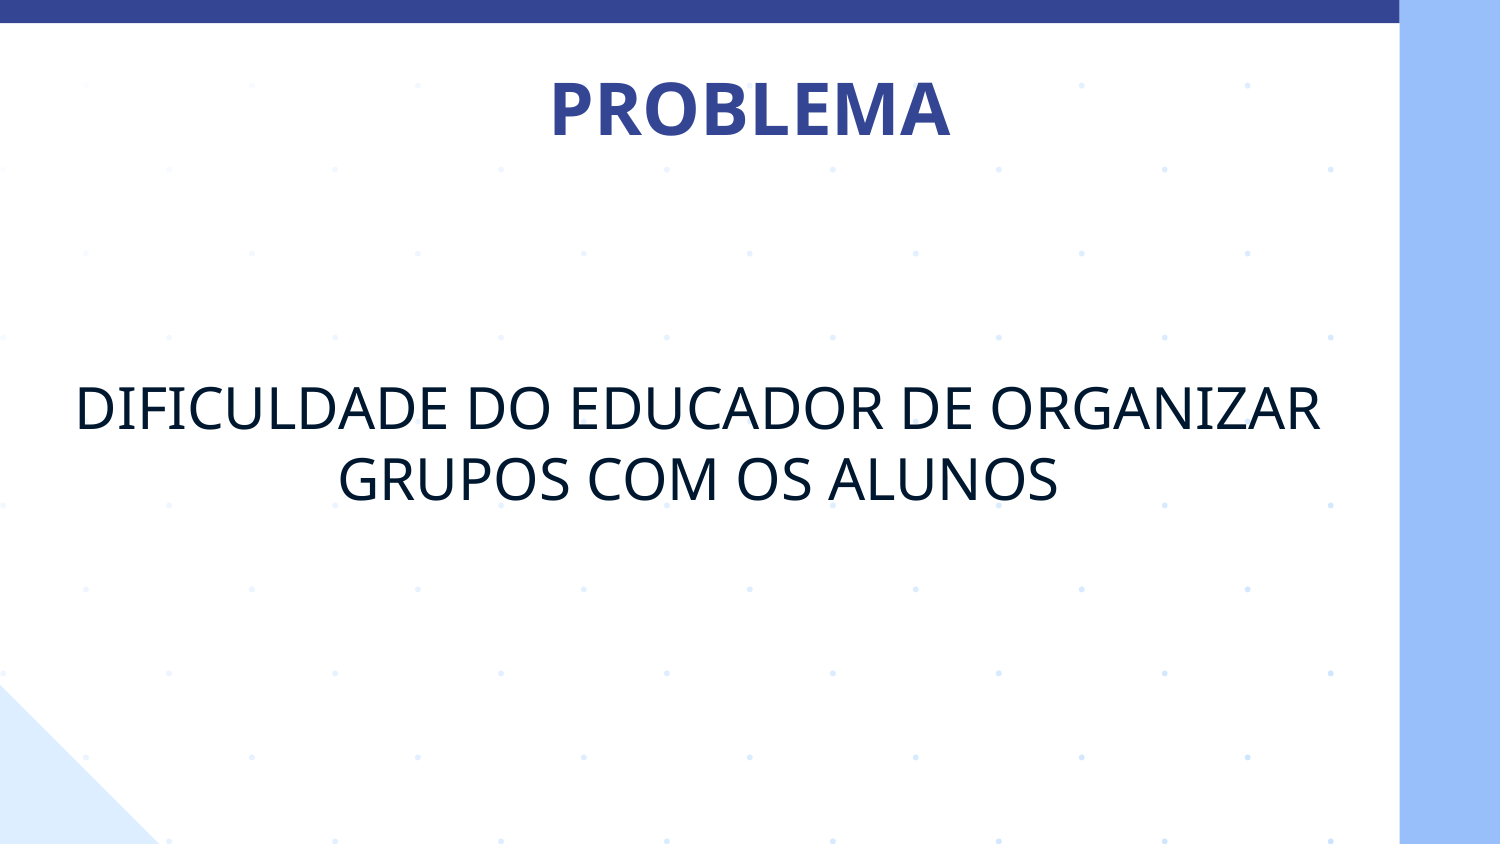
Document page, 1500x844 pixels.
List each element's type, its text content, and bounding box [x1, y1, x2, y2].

list DIFICULDADE DO EDUCADOR DE ORGANIZAR GRUPOS COM OS ALUNOS [0, 356, 1397, 576]
title PROBLEMA [103, 63, 1397, 151]
